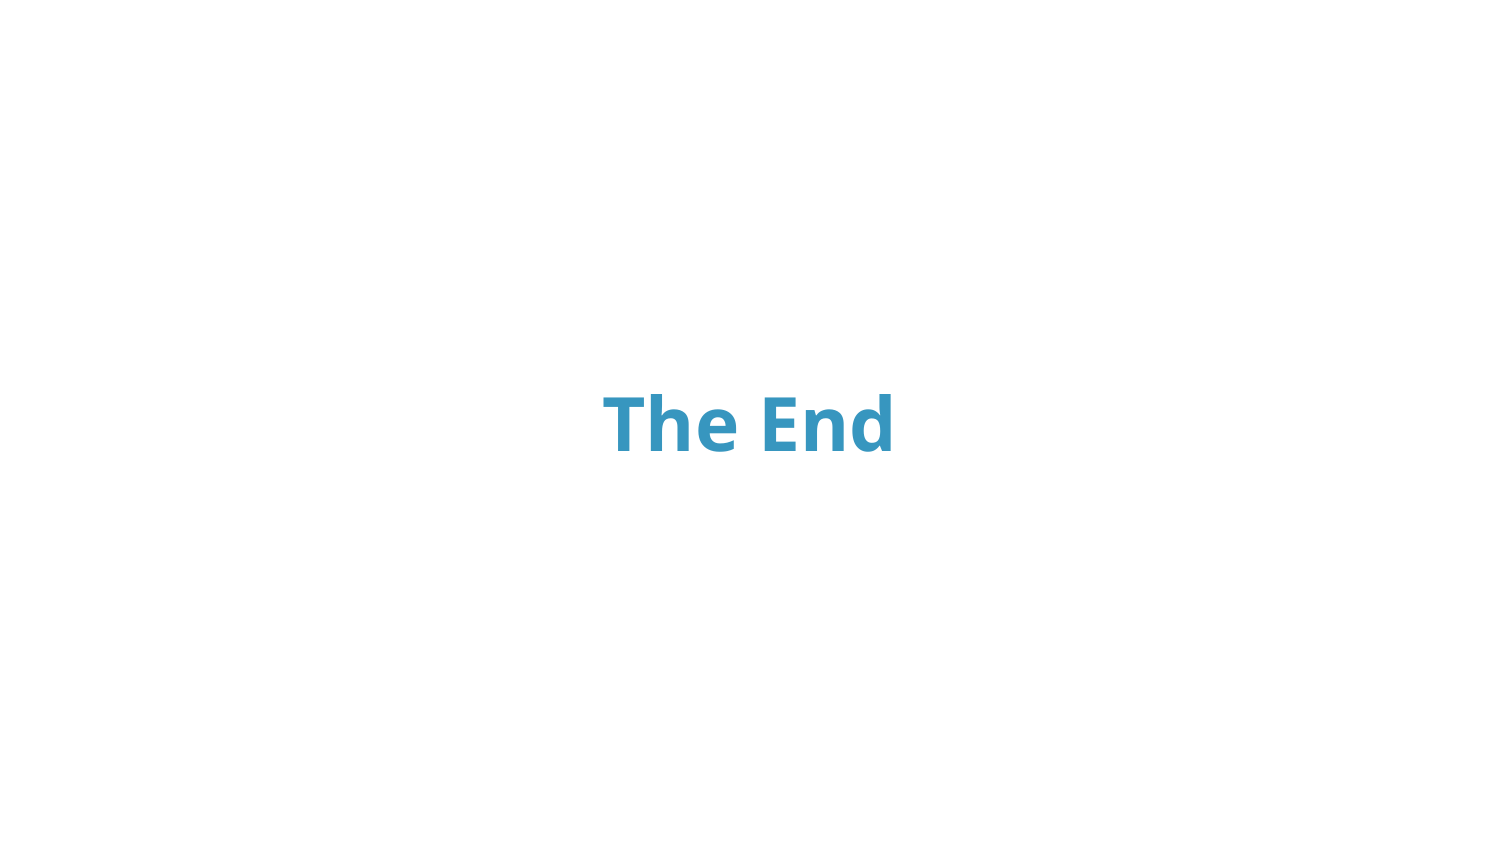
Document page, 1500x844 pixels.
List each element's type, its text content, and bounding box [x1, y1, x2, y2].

title The End [51, 352, 1449, 491]
